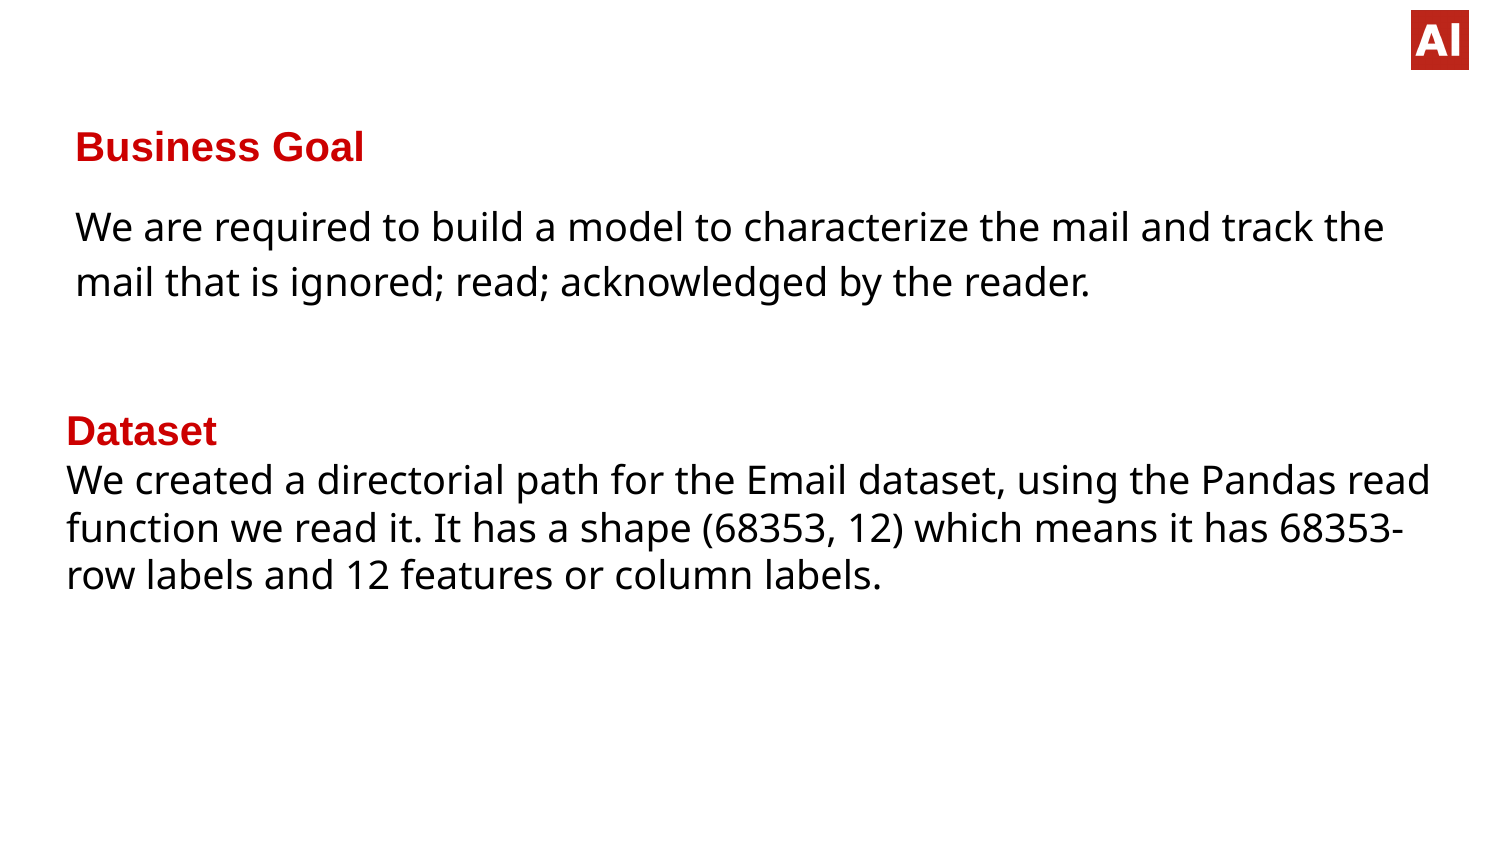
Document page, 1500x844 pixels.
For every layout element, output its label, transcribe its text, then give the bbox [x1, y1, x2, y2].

title [51, 122, 1449, 440]
text_box Business Goal We are required to build a model to characterize the mail and track the mail that is ignored; read; acknowledged by the reader. [59, 97, 1406, 319]
subtitle We created a directorial path for the Email dataset, using the Pandas read function we read it. It has a shape (68353, 12) which means it has 68353-row labels and 12 features or column labels. [51, 440, 1449, 584]
picture [1411, 10, 1469, 70]
text_box Dataset [51, 381, 544, 469]
